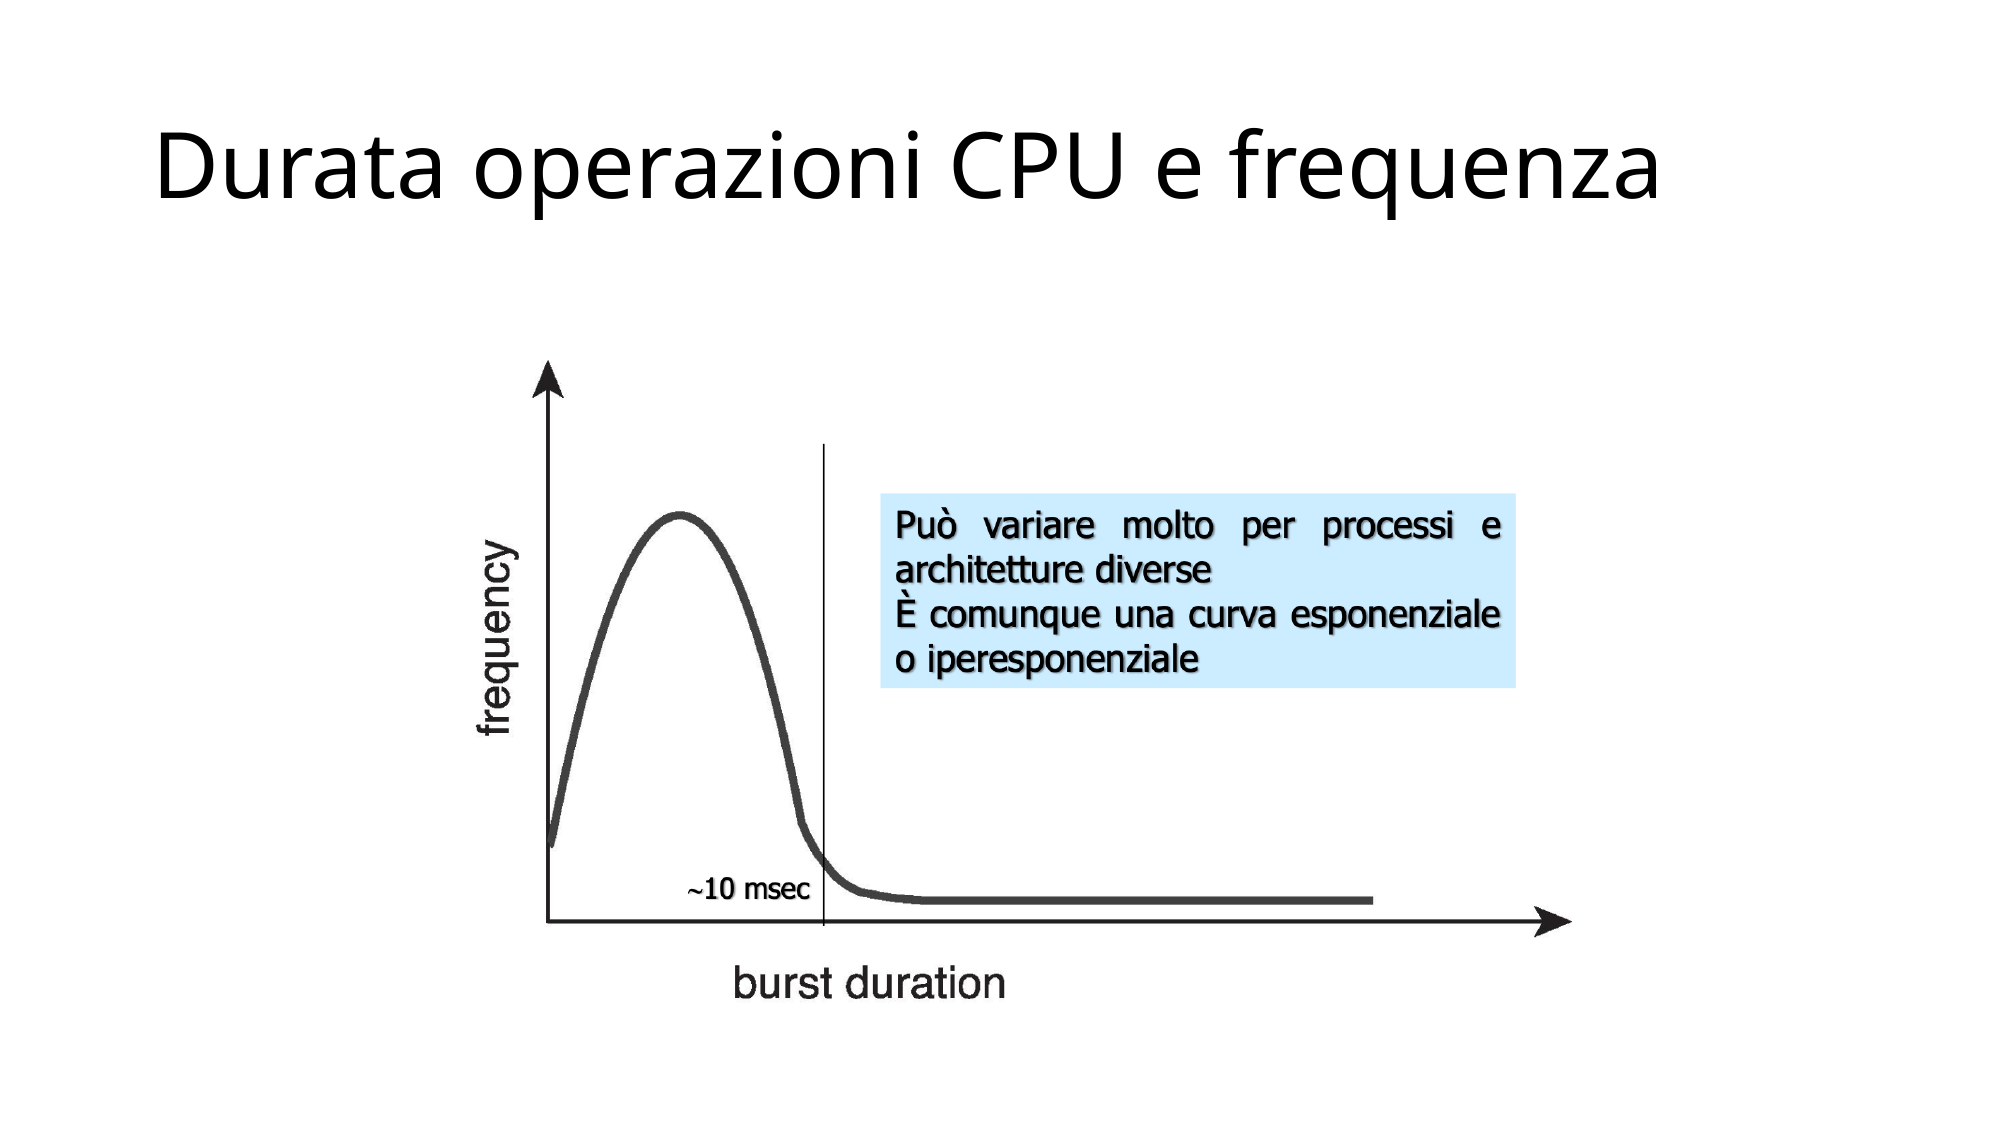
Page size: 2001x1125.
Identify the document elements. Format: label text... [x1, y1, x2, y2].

title Durata operazioni CPU e frequenza [137, 59, 1863, 278]
picture [362, 319, 1638, 1059]
